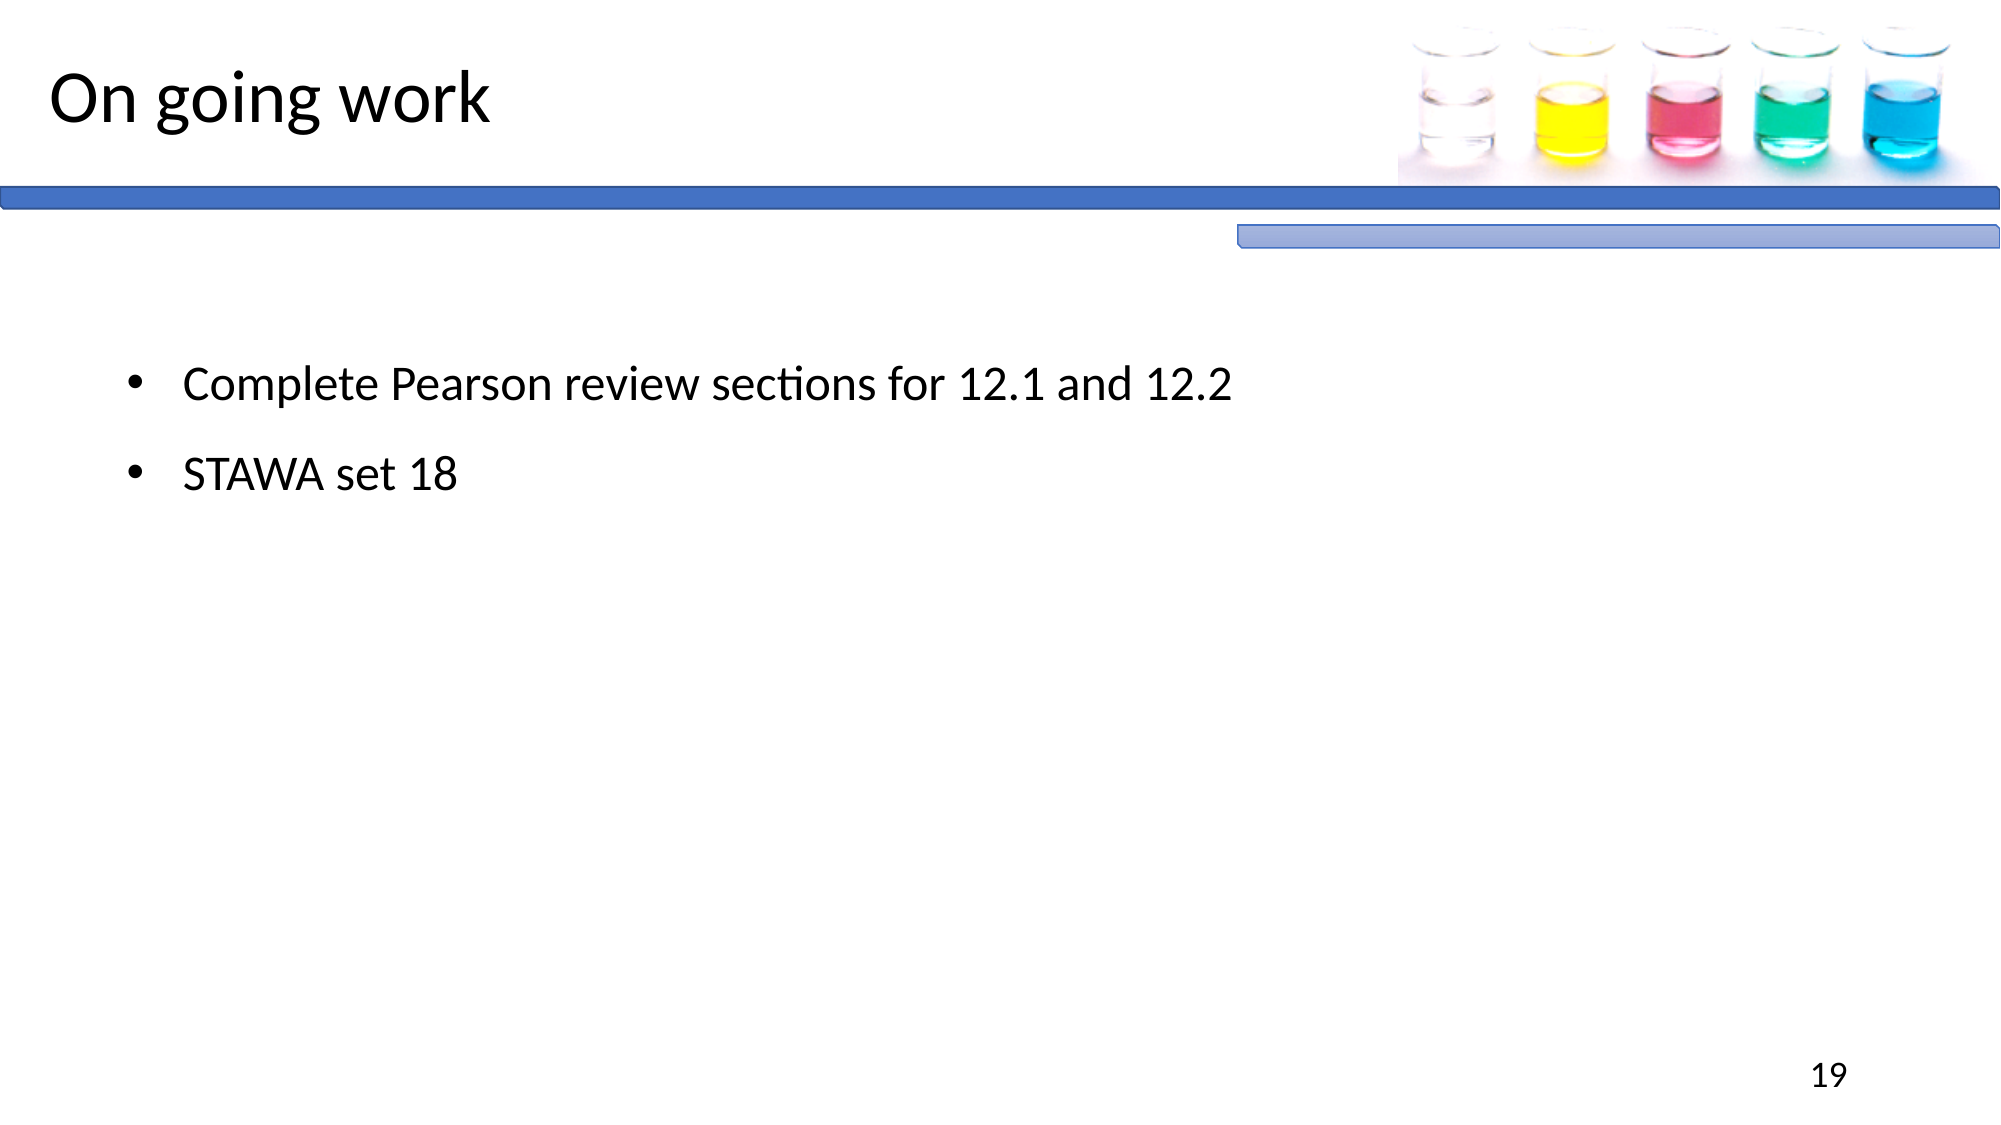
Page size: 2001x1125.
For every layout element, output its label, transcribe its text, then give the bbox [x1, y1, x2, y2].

text_box [1237, 224, 2000, 248]
text_box [0, 186, 2000, 209]
text_box On going work [34, 40, 1324, 146]
text_box Complete Pearson review sections for 12.1 and 12.2 STAWA set 18 [111, 313, 1832, 509]
slide_number ‹#› [1412, 1042, 1863, 1103]
picture [1397, 0, 2000, 188]
